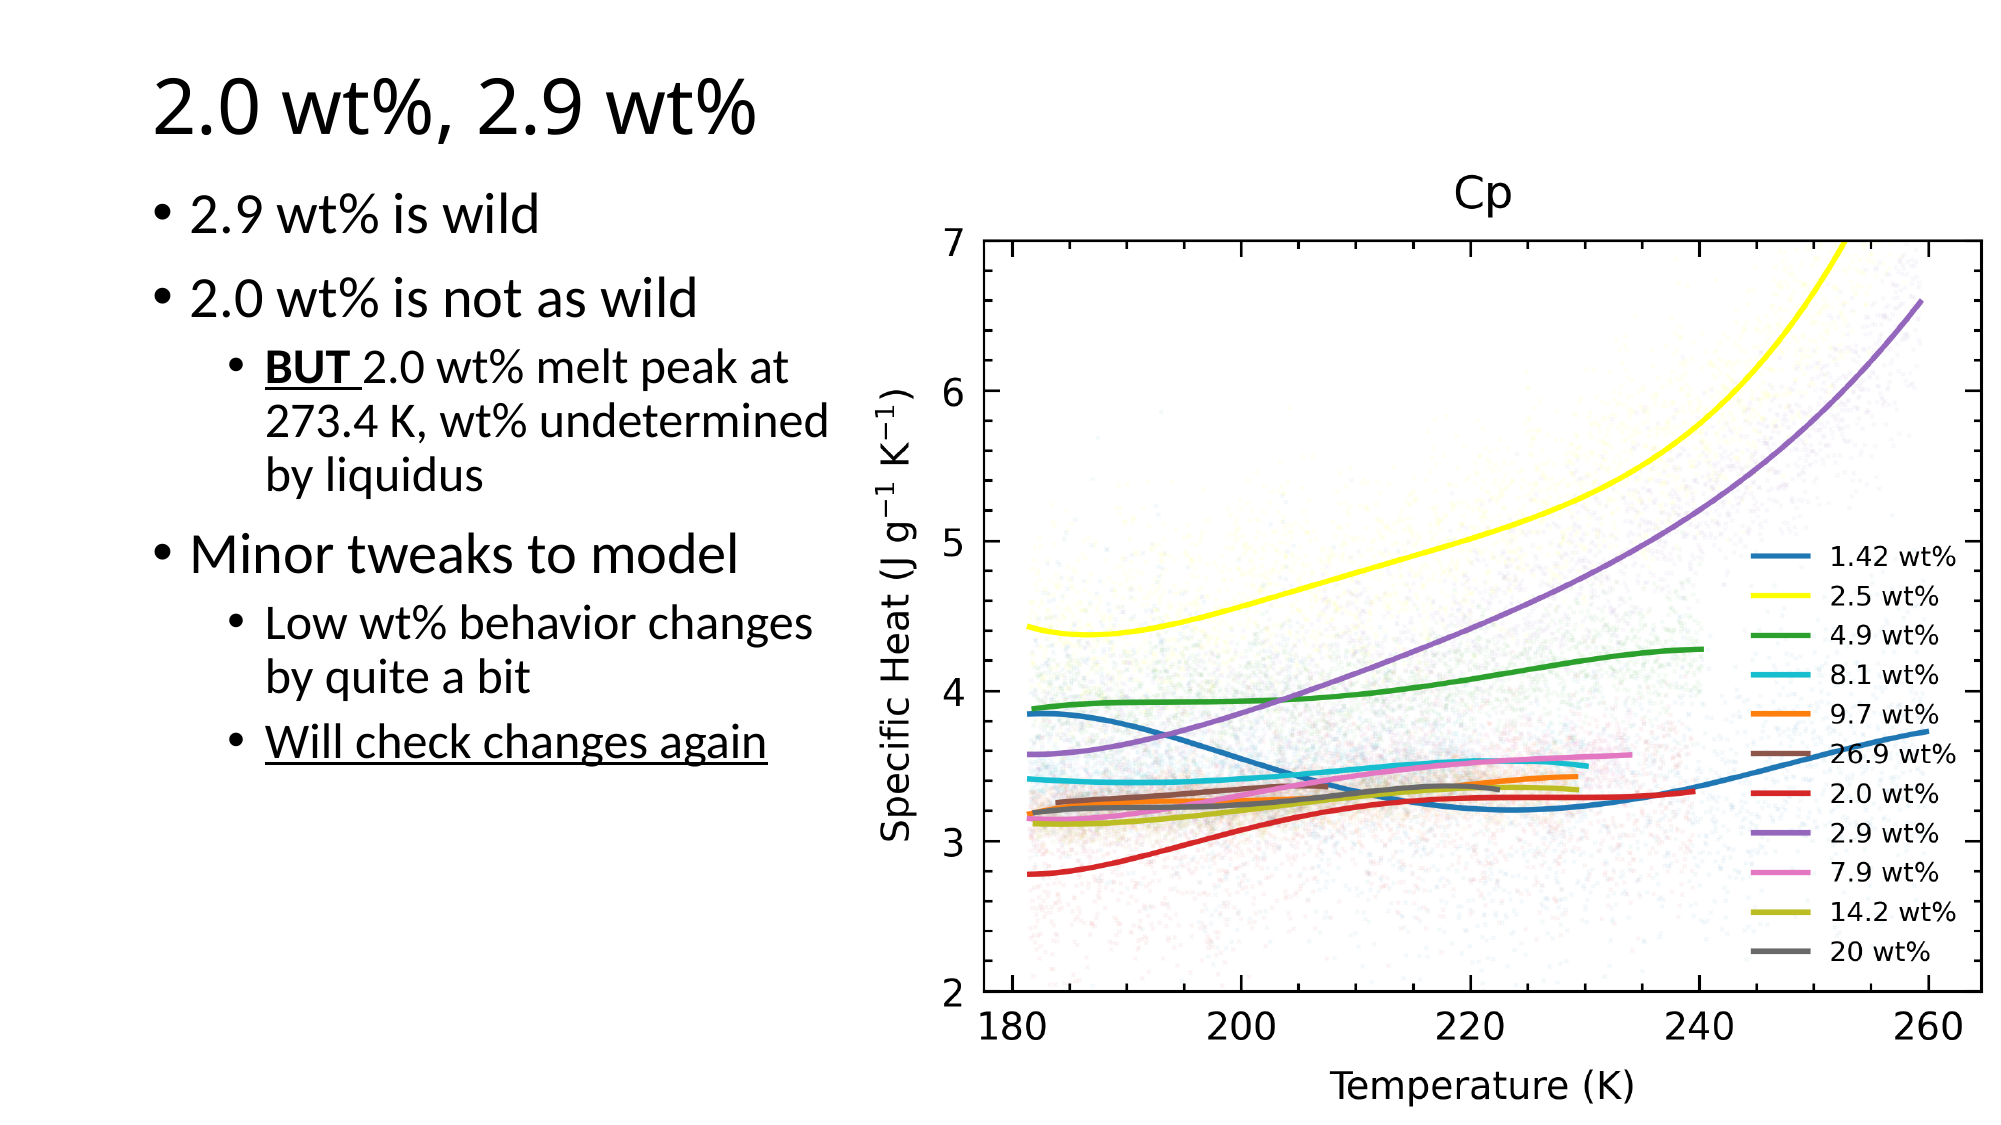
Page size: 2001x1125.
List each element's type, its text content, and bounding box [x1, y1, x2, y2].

picture [855, 154, 2000, 1125]
list 2.9 wt% is wild 2.0 wt% is not as wild BUT 2.0 wt% melt peak at 273.4 K, wt% undetermined by liquidus Minor tweaks to model Low wt% behavior changes by quite a bit Will check changes again [137, 176, 855, 1014]
text_box 2.0 wt%, 2.9 wt% [137, 59, 1863, 159]
